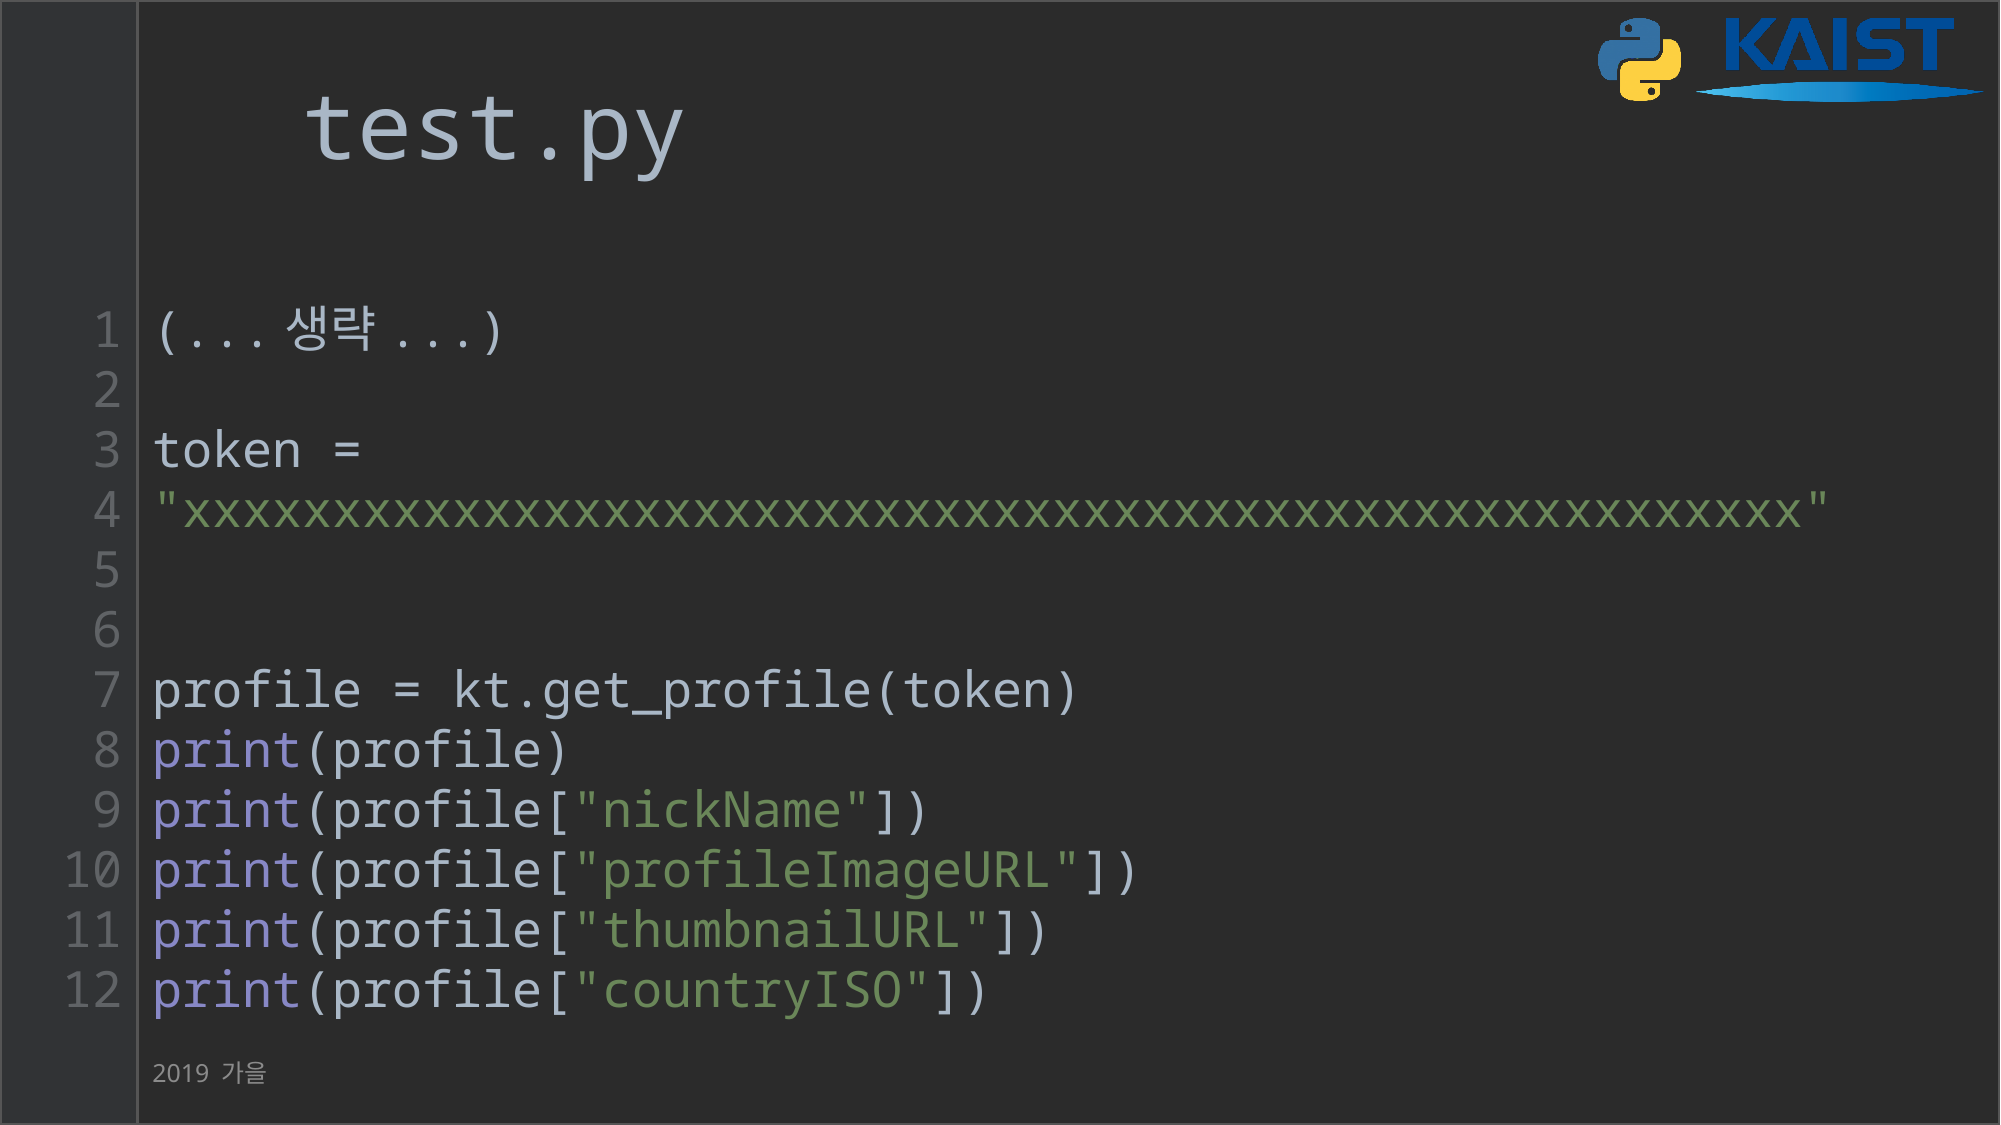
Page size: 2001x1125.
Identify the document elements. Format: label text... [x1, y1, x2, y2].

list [1694, 18, 1985, 102]
slide_number 2019 가을 [138, 1042, 588, 1103]
picture [1597, 18, 1681, 101]
text_box 1 2 3 4 5 6 7 8 9 10 11 12 [0, 0, 138, 1125]
text_box test.py (...생략...) token = "xxxxxxxxxxxxxxxxxxxxxxxxxxxxxxxxxxxxxxxxxxxxxxxxxxxxxx" profile = kt.get_profile(token) print(profile) print(profile["nickName"]) print(profile["profileImageURL"]) print(profile["thumbnailURL"]) print(profile["countryISO"]) [138, 0, 2000, 1125]
